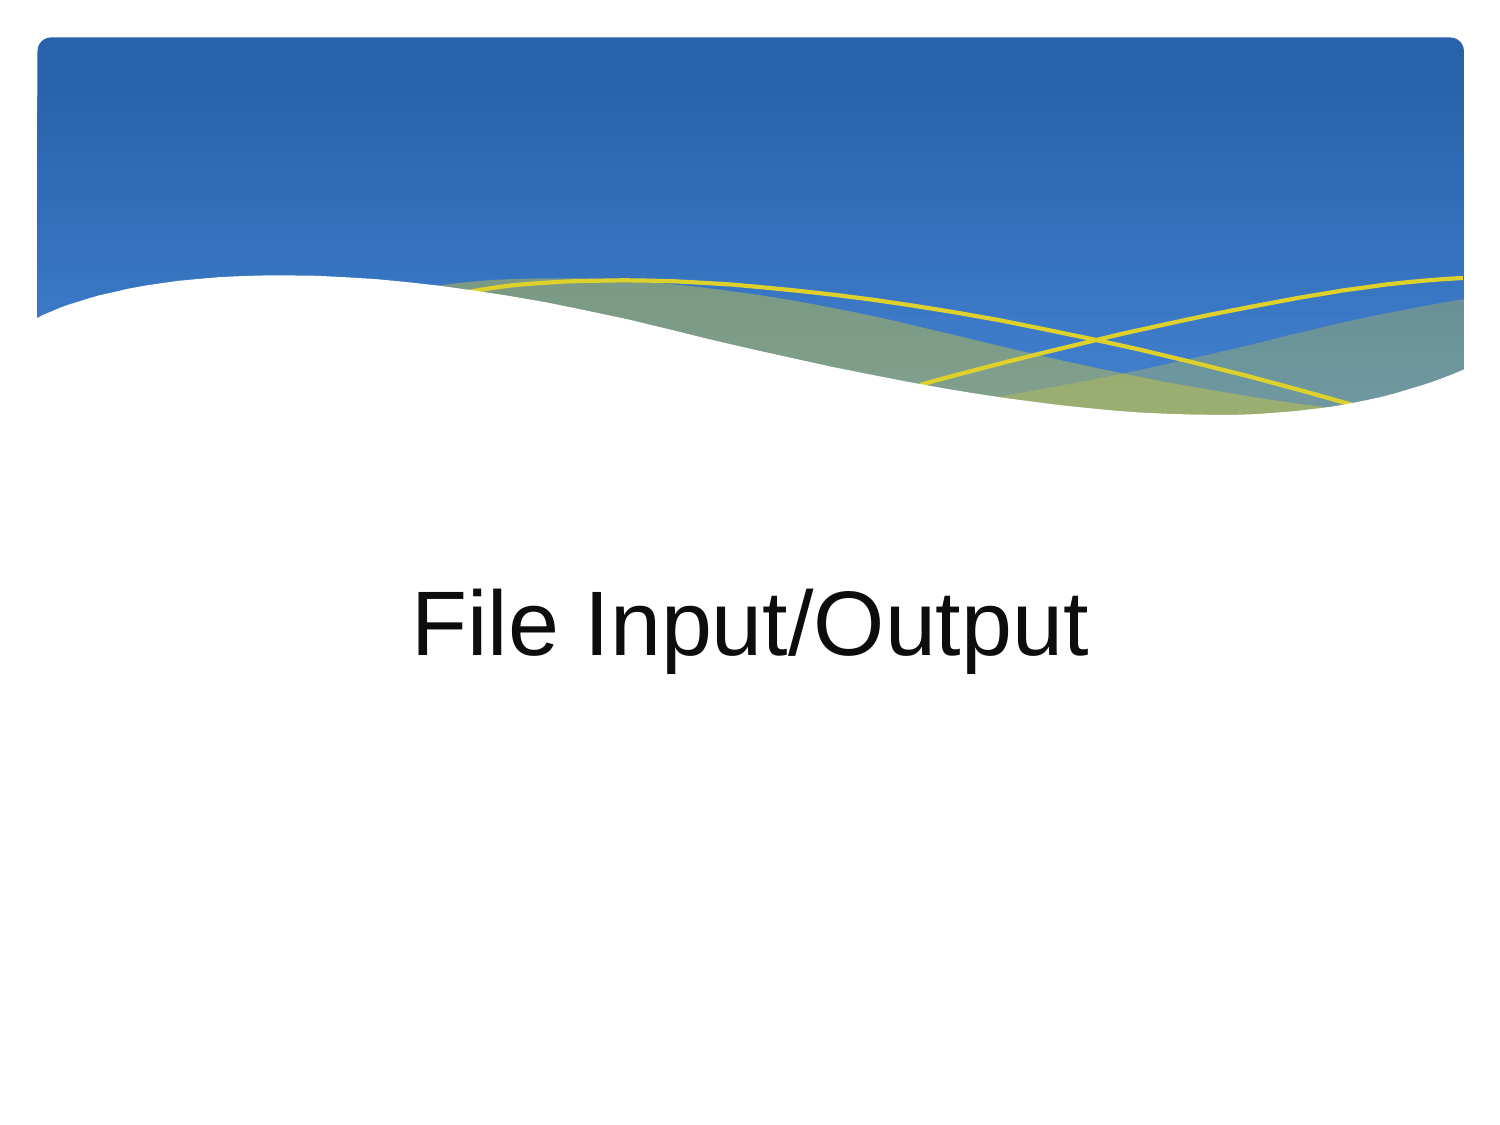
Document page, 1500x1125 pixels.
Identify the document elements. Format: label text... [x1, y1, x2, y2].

title File Input/Output [75, 516, 1426, 722]
